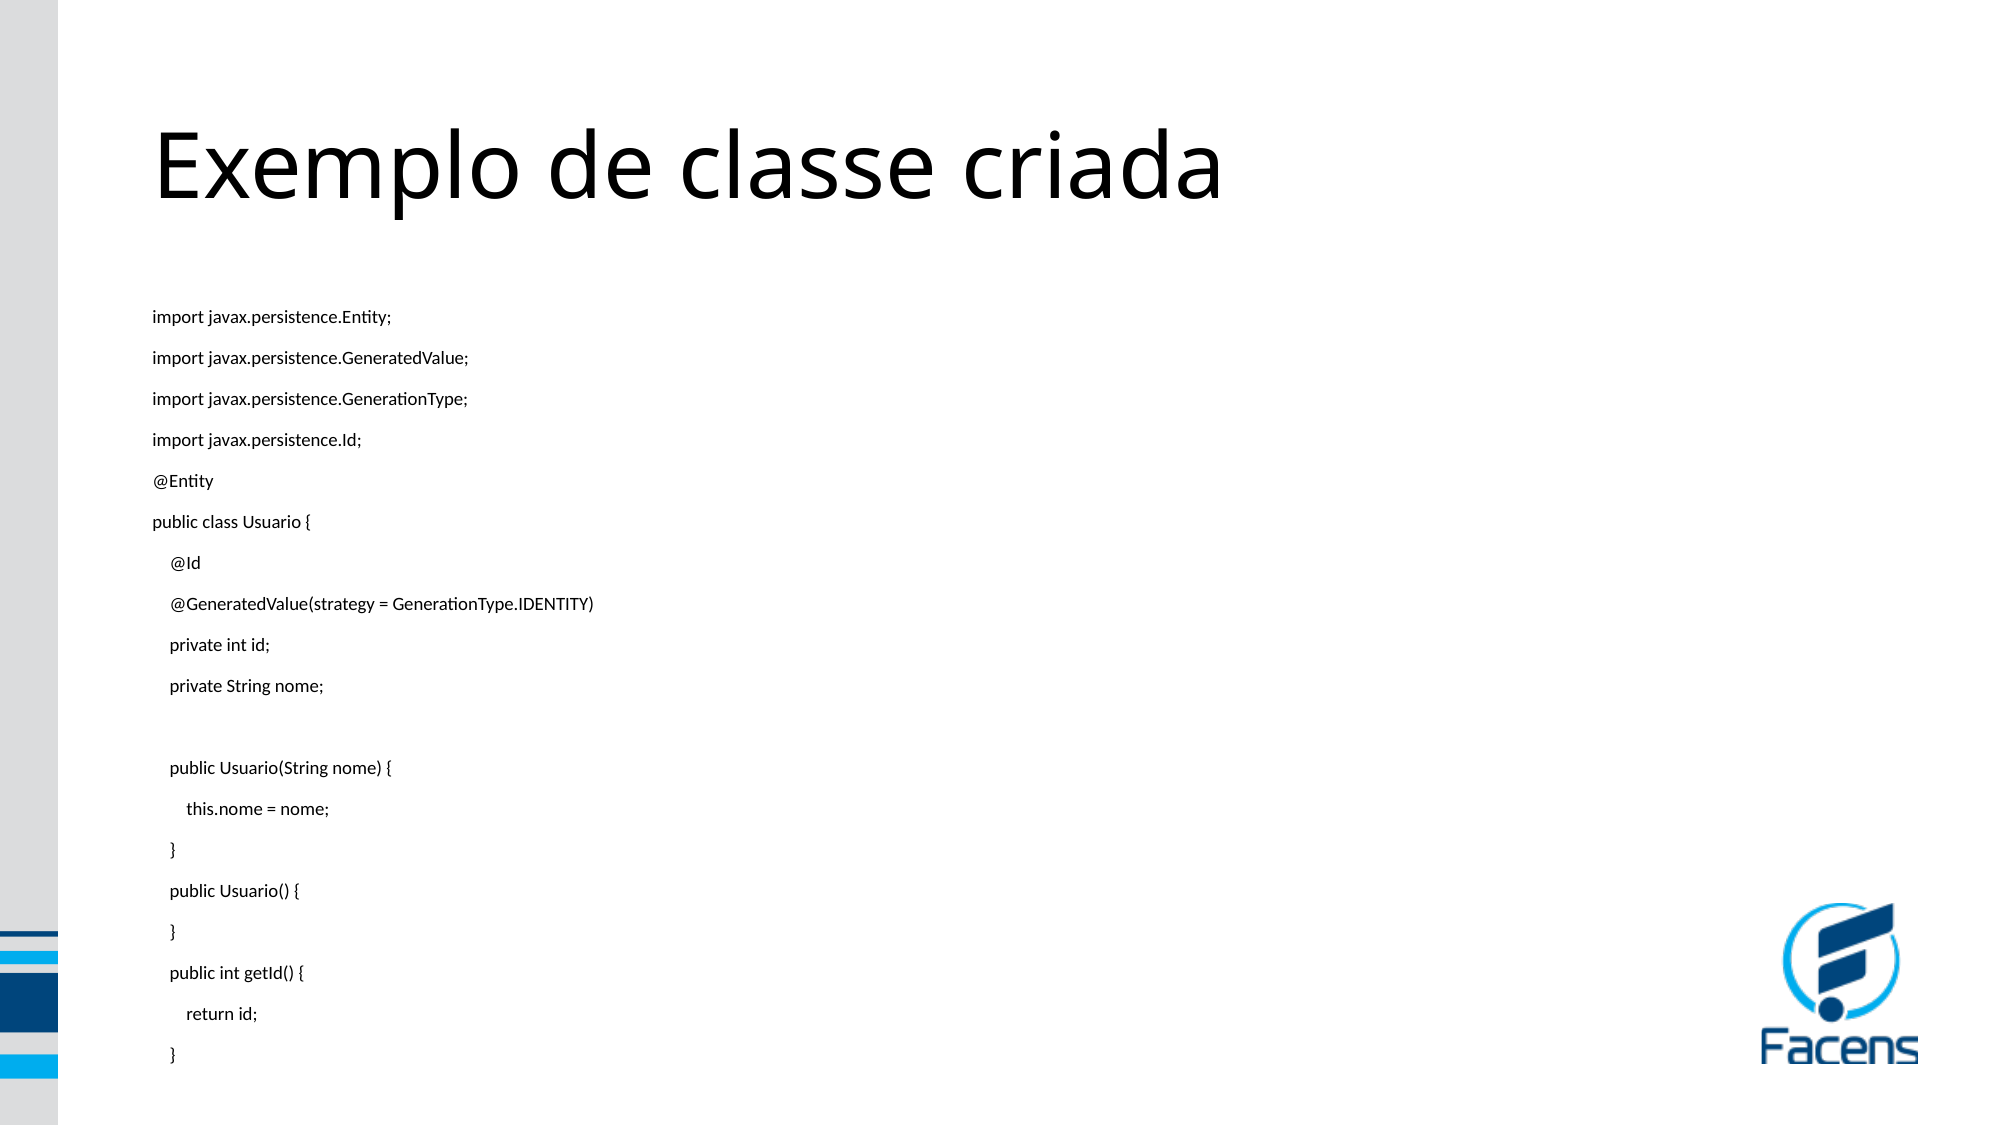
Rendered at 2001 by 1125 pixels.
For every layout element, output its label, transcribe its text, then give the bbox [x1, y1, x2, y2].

list import javax.persistence.Entity; import javax.persistence.GeneratedValue; import javax.persistence.GenerationType; import javax.persistence.Id; @Entity public class Usuario { @Id @GeneratedValue(strategy = GenerationType.IDENTITY) private int id; private String nome; public Usuario(String nome) { this.nome = nome; } public Usuario() { } public int getId() { return id; } [137, 299, 1863, 1014]
picture [0, 0, 58, 950]
picture [1761, 903, 1918, 1064]
picture [0, 965, 58, 1054]
title Exemplo de classe criada [137, 59, 1863, 278]
picture [0, 1079, 58, 1125]
